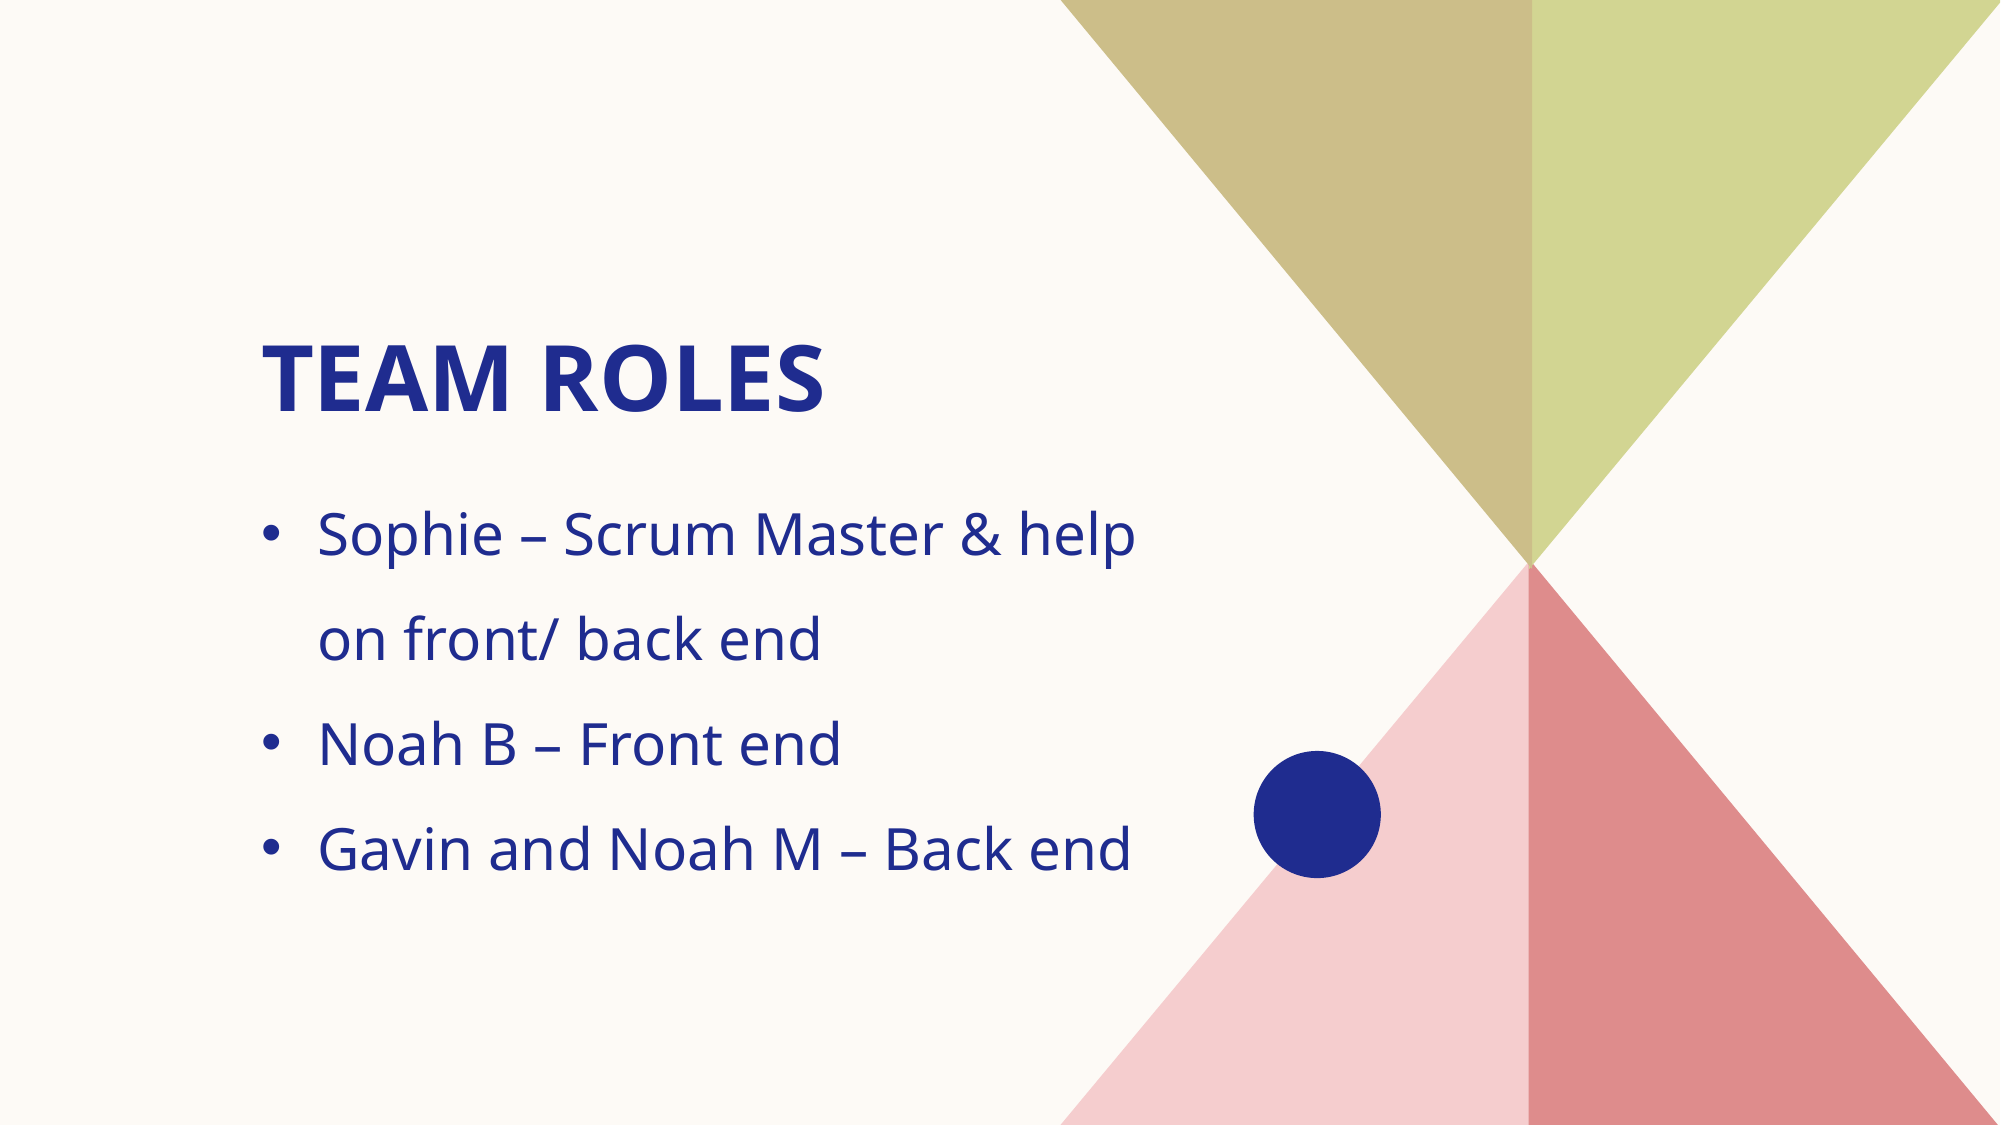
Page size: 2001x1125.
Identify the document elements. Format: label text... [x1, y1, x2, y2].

title Team ROles [246, 311, 1180, 438]
list Sophie – Scrum Master & help on front/ back end Noah B – Front end Gavin and Noah M – Back end [246, 454, 1180, 967]
